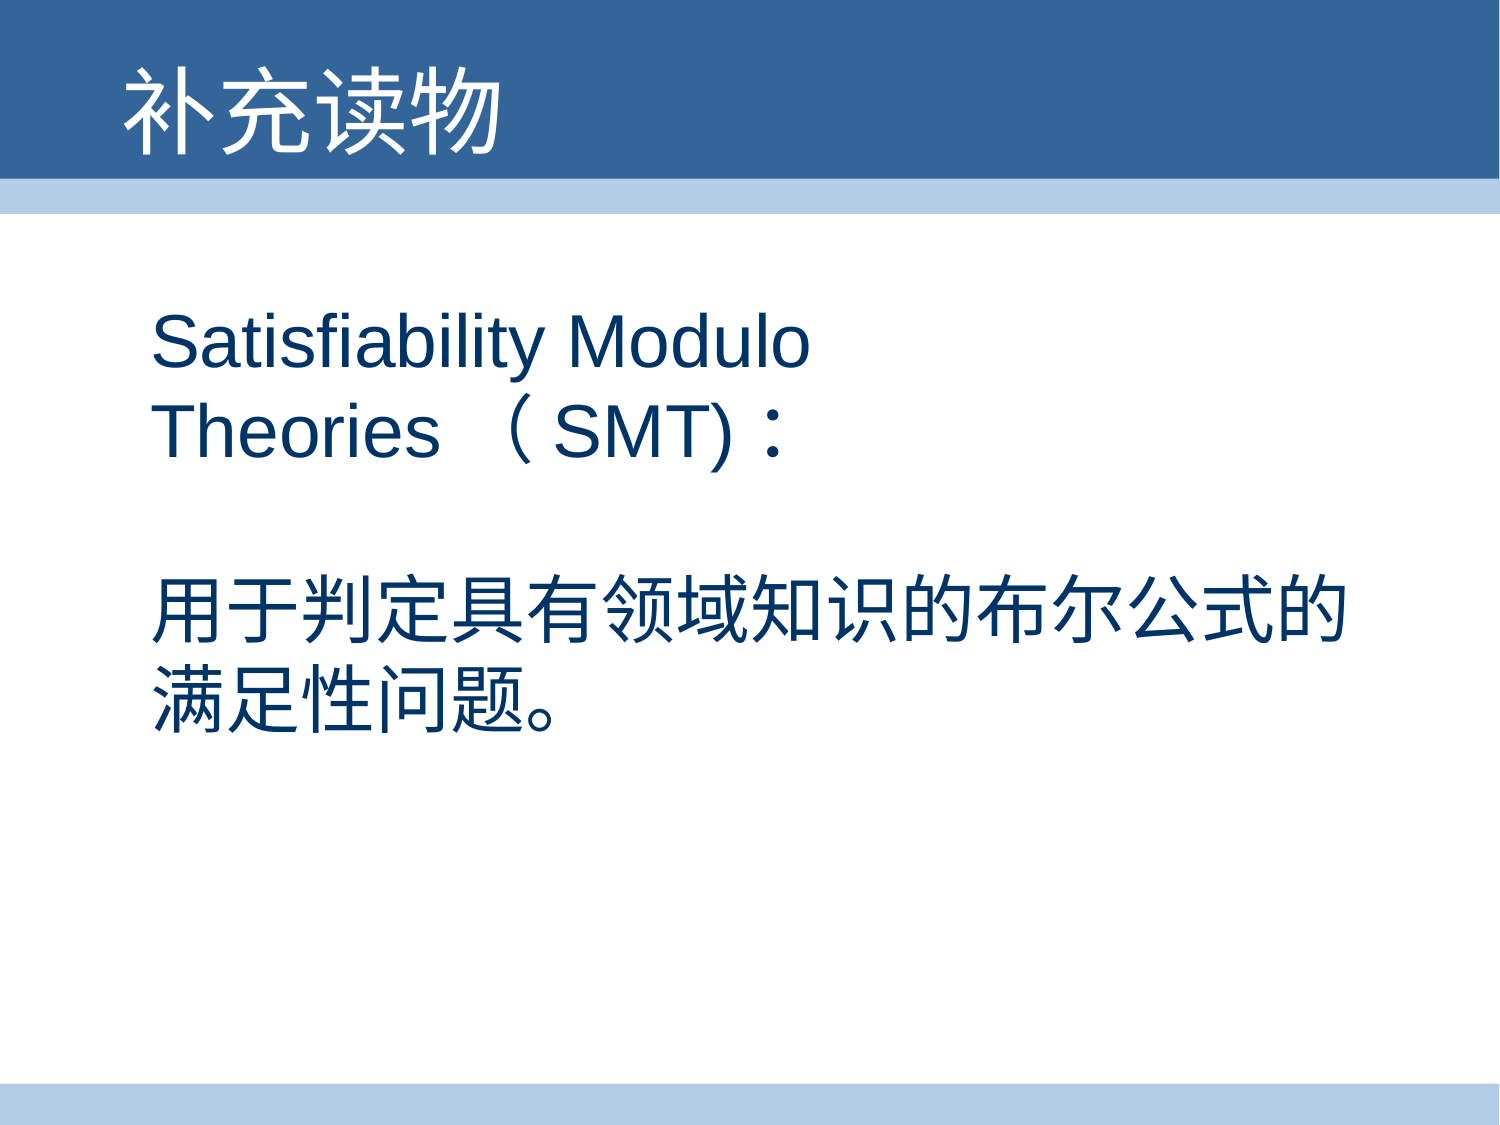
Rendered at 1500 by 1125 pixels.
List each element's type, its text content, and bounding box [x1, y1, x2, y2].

title 补充读物 [106, 30, 1383, 188]
text_box Satisfiability Modulo Theories（SMT)： 用于判定具有领域知识的布尔公式的满足性问题。 [135, 284, 1400, 750]
